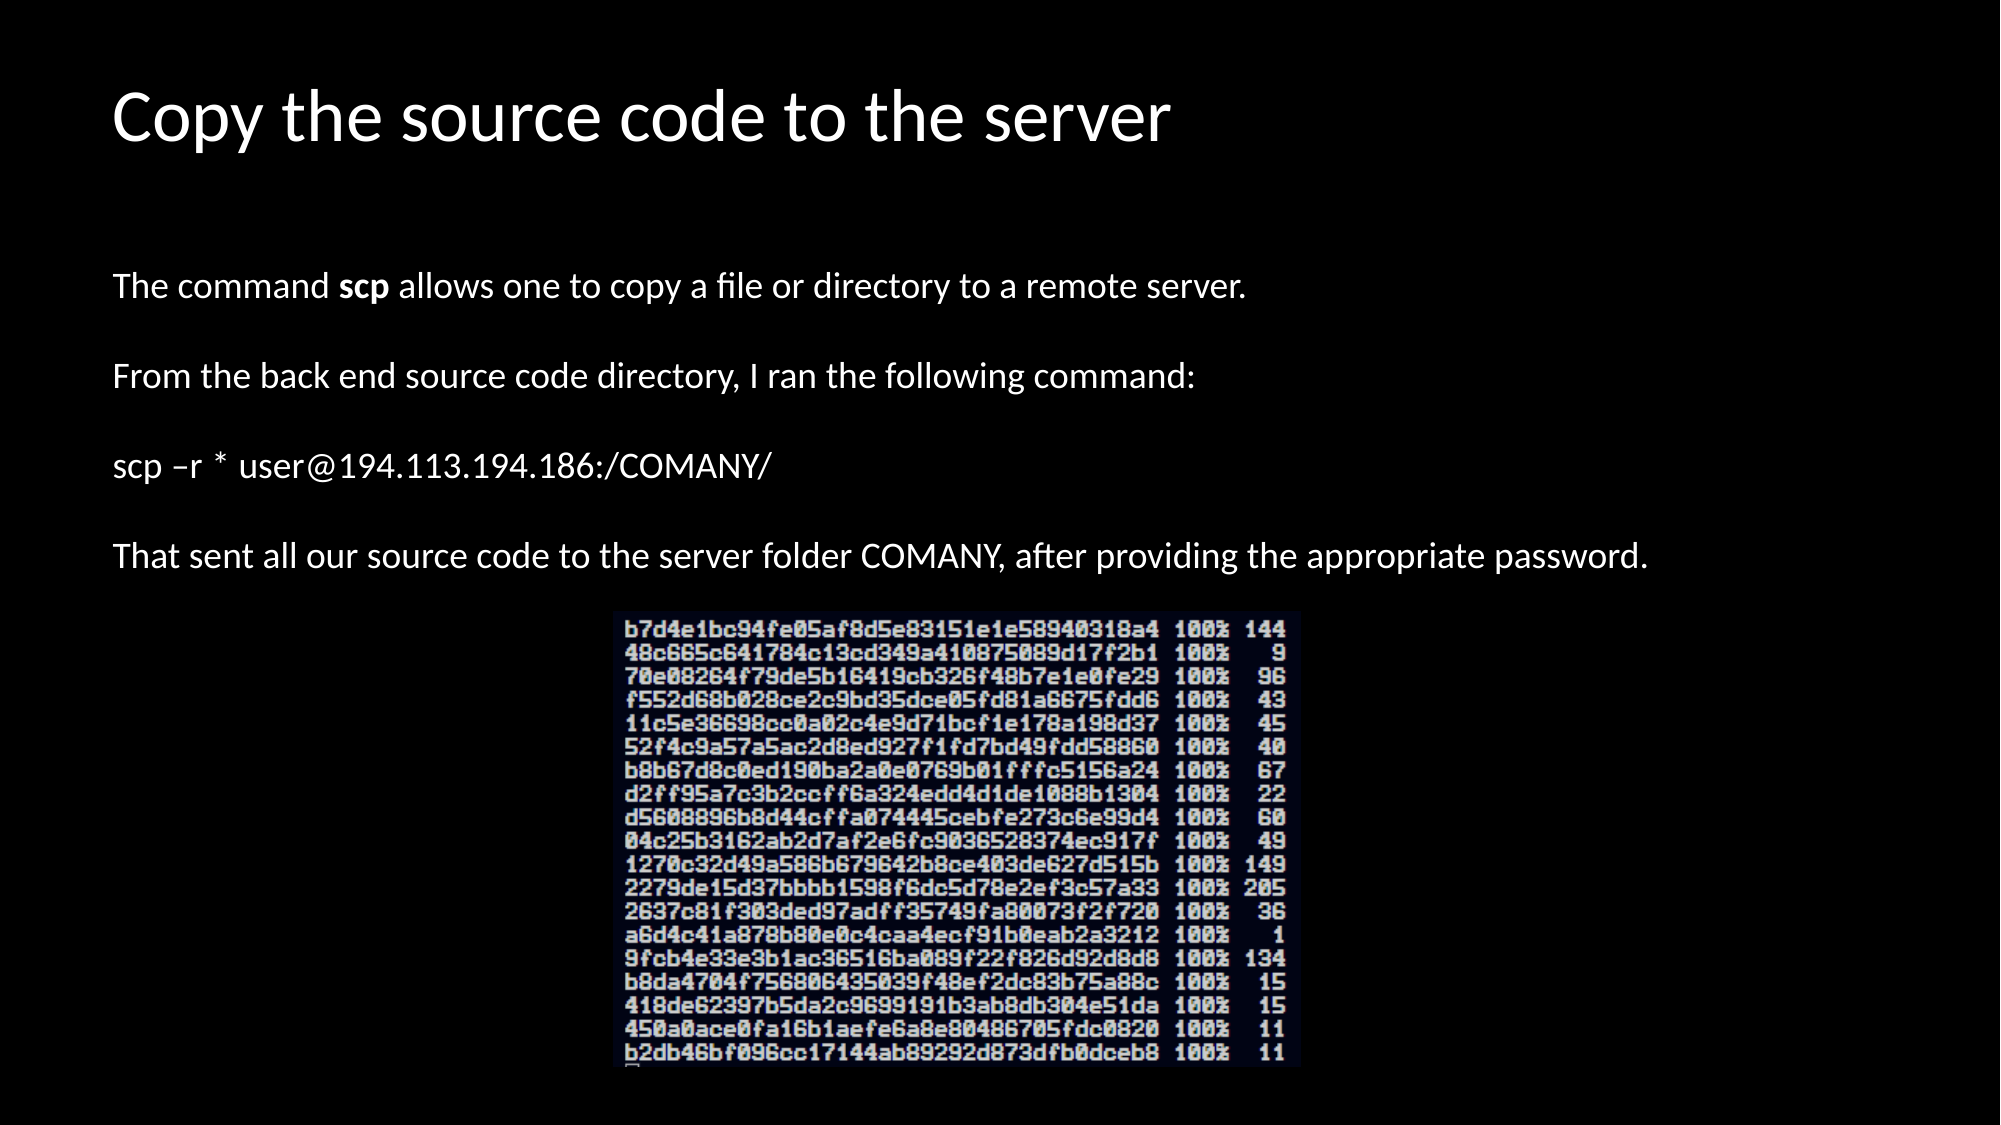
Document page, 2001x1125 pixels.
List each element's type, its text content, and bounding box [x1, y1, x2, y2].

text_box The command scp allows one to copy a file or directory to a remote server. From the back end source code directory, I ran the following command: scp –r * user@194.113.194.186:/COMANY/ That sent all our source code to the server folder COMANY, after providing the appropriate password. [97, 254, 1817, 719]
text_box Copy the source code to the server [97, 58, 1234, 164]
picture [613, 611, 1301, 1067]
